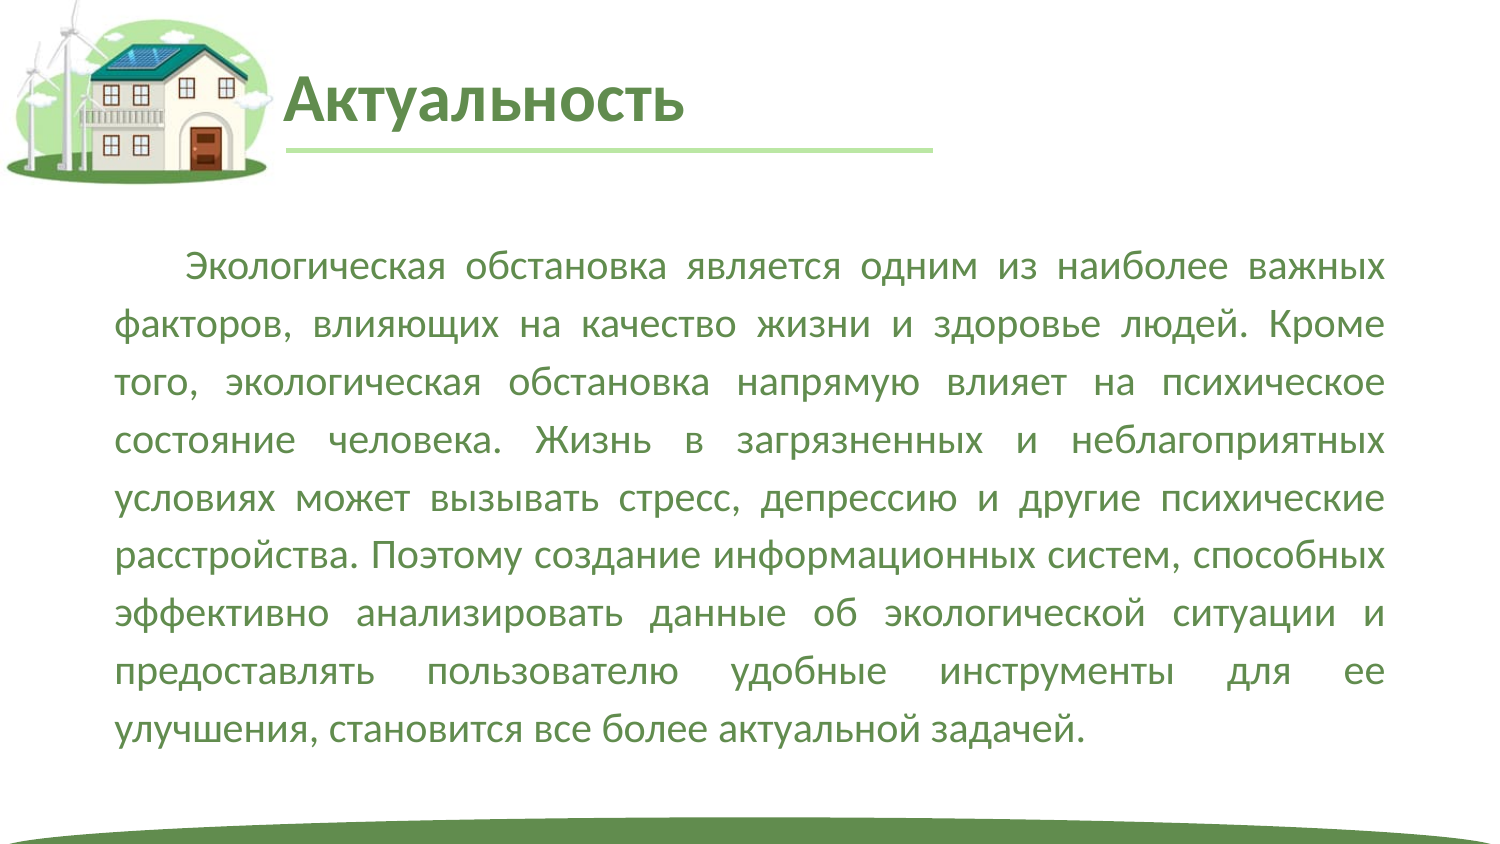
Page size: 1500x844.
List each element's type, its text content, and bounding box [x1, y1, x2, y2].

title Актуальность [271, 18, 1405, 182]
list Экологическая обстановка является одним из наиболее важных факторов, влияющих на качество жизни и здоровье людей. Кроме того, экологическая обстановка напрямую влияет на психическое состояние человека. Жизнь в загрязненных и неблагоприятных условиях может вызывать стресс, депрессию и другие психические расстройства. Поэтому создание информационных систем, способных эффективно анализировать данные об экологической ситуации и предоставлять пользователю удобные инструменты для ее улучшения, становится все более актуальной задачей. [103, 224, 1397, 760]
picture [0, 0, 1500, 844]
